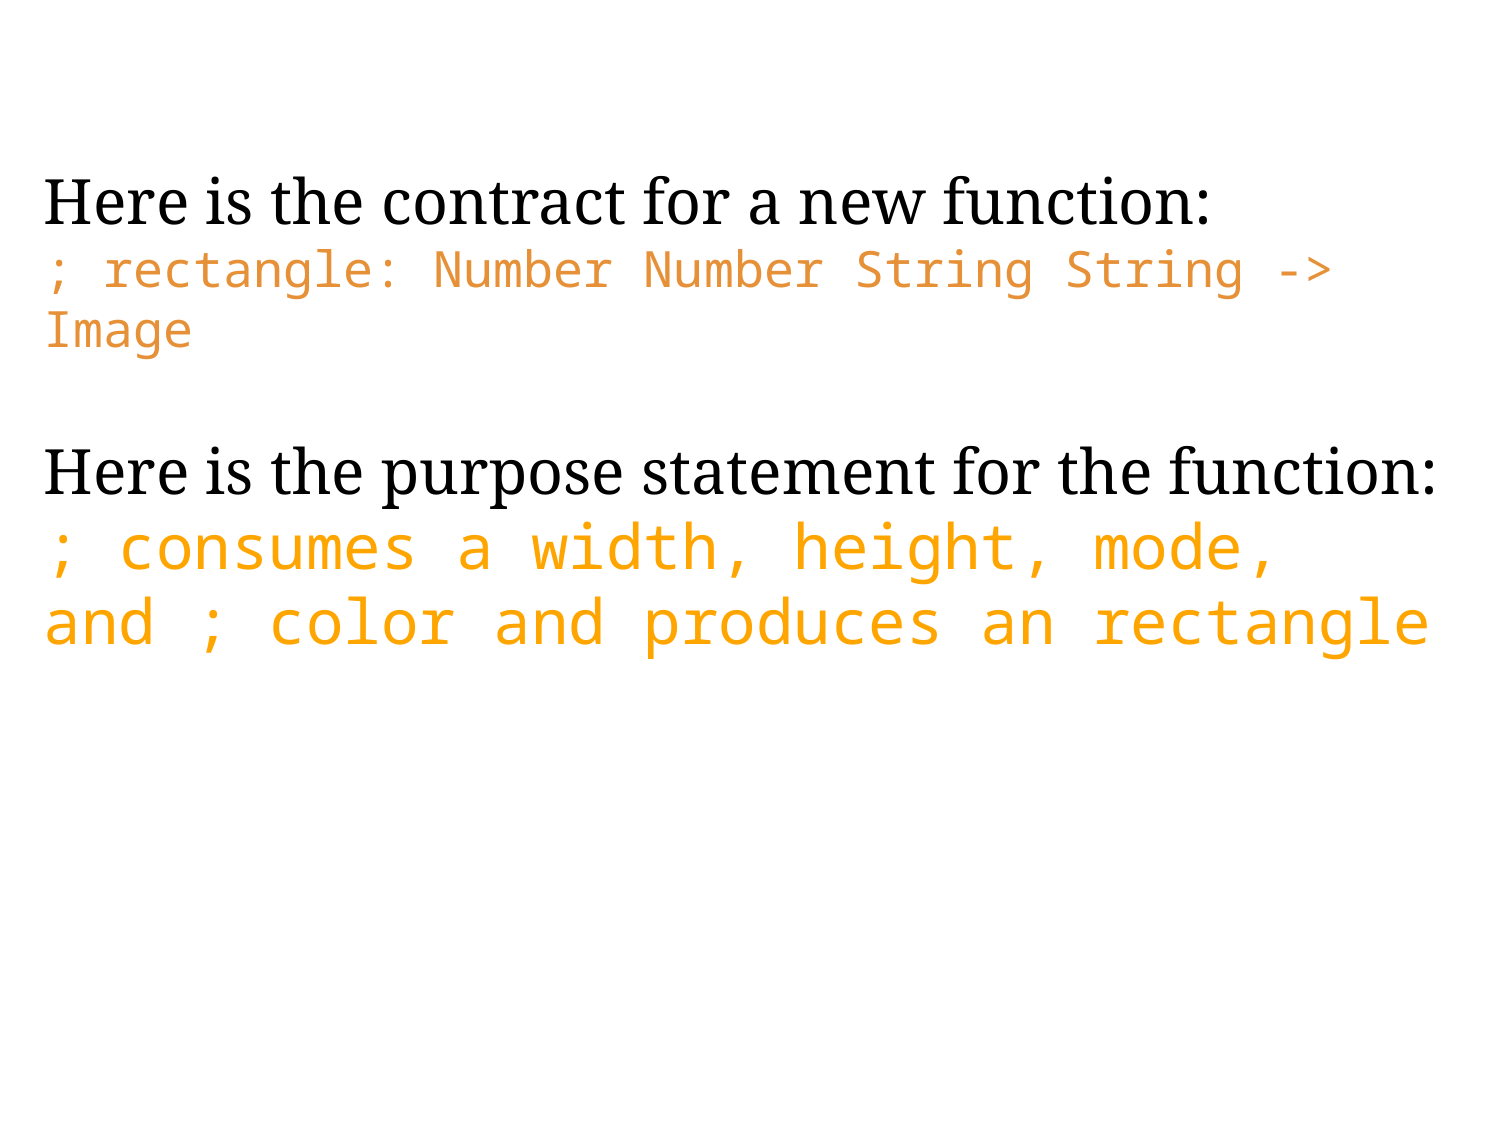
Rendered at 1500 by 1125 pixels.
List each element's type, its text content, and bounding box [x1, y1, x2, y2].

text_box Here is the contract for a new function: ; rectangle: Number Number String String -> Image Here is the purpose statement for the function: ; consumes a width, height, mode, and ; color and produces an rectangle [28, 147, 1493, 1071]
